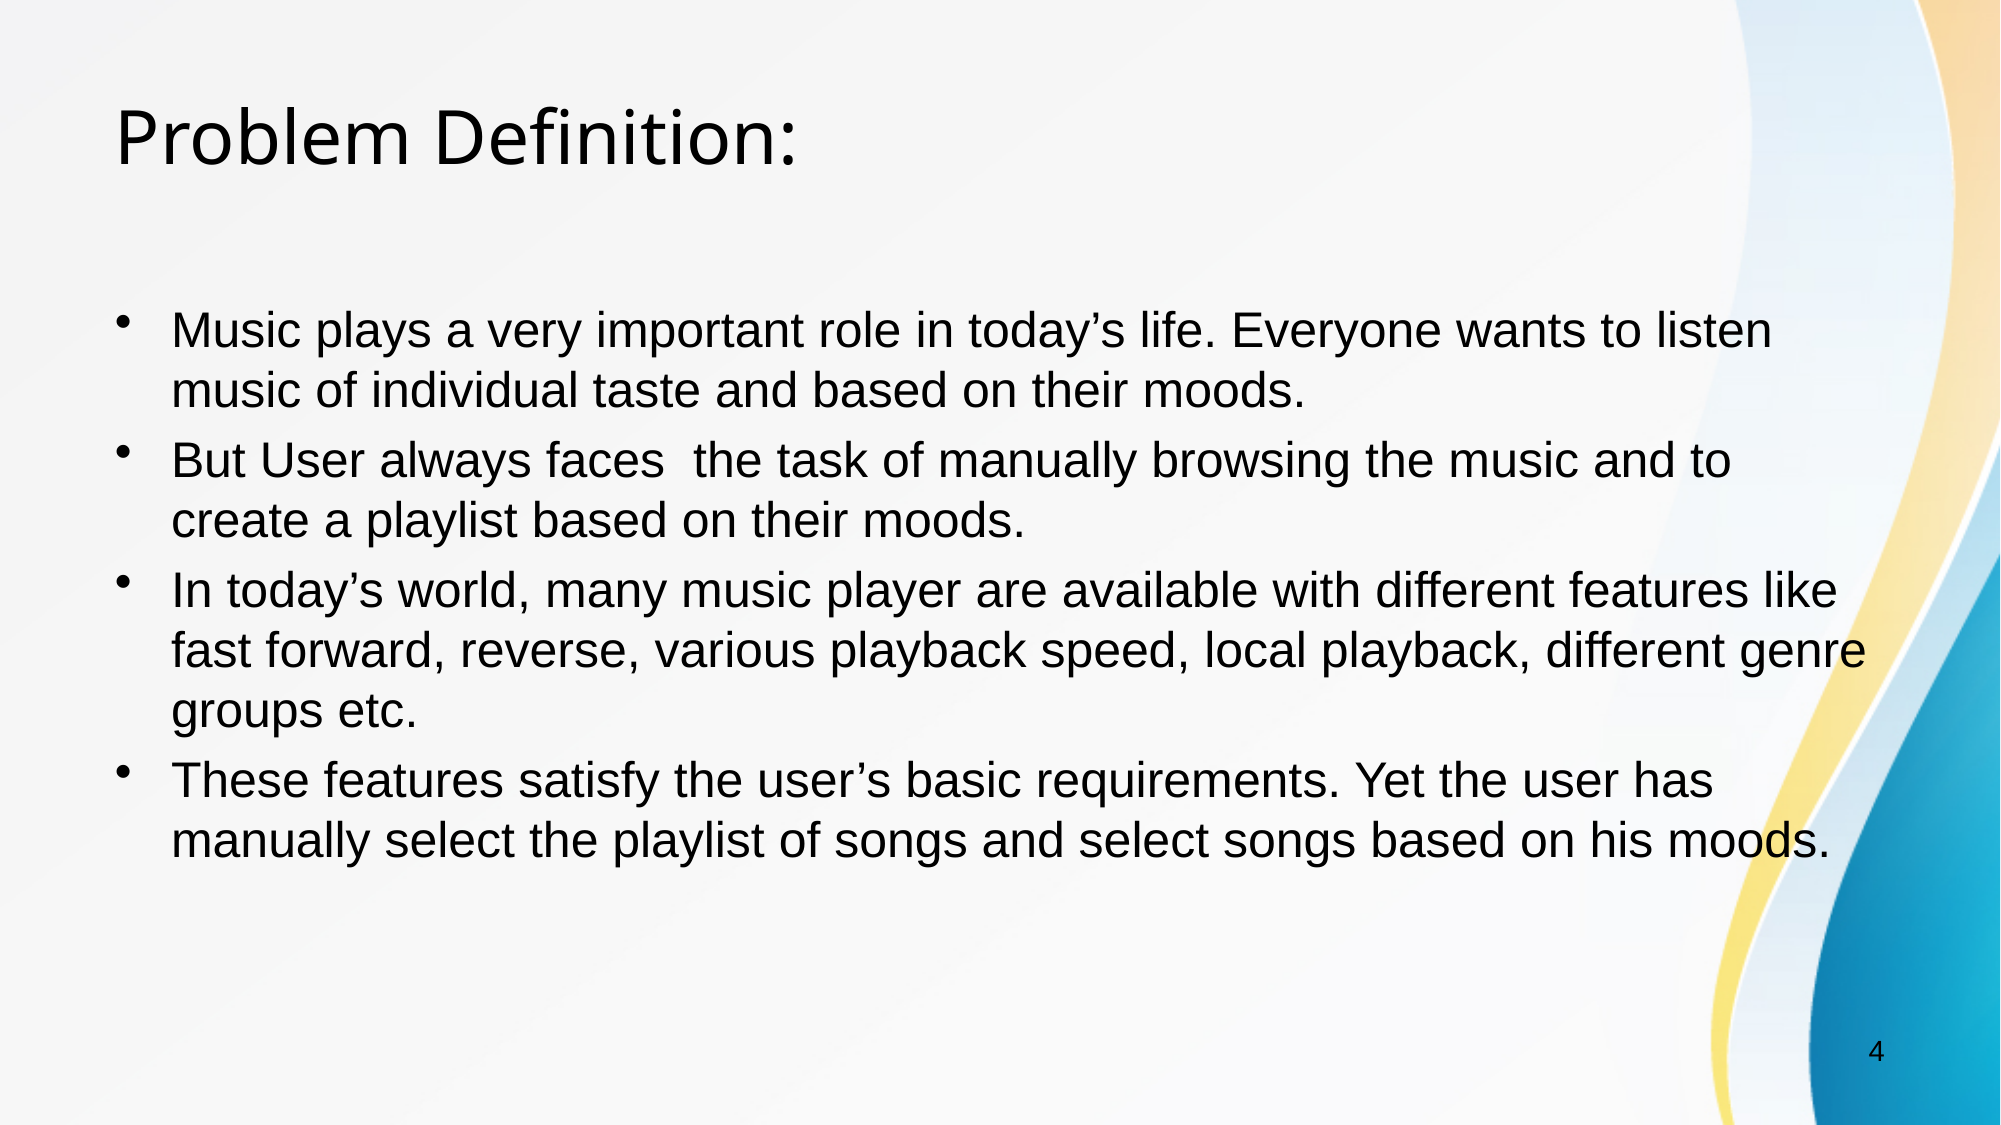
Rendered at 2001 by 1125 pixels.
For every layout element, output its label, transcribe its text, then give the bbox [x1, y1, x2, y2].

slide_number 4 [1433, 1024, 1900, 1103]
picture [0, 0, 2001, 1125]
list Music plays a very important role in today’s life. Everyone wants to listen music of individual taste and based on their moods. But User always faces the task of manually browsing the music and to create a playlist based on their moods. In today’s world, many music player are available with different features like fast forward, reverse, various playback speed, local playback, different genre groups etc. These features satisfy the user’s basic requirements. Yet the user has manually select the playlist of songs and select songs based on his moods. [99, 289, 1901, 1103]
title Problem Definition: [99, 86, 1901, 183]
